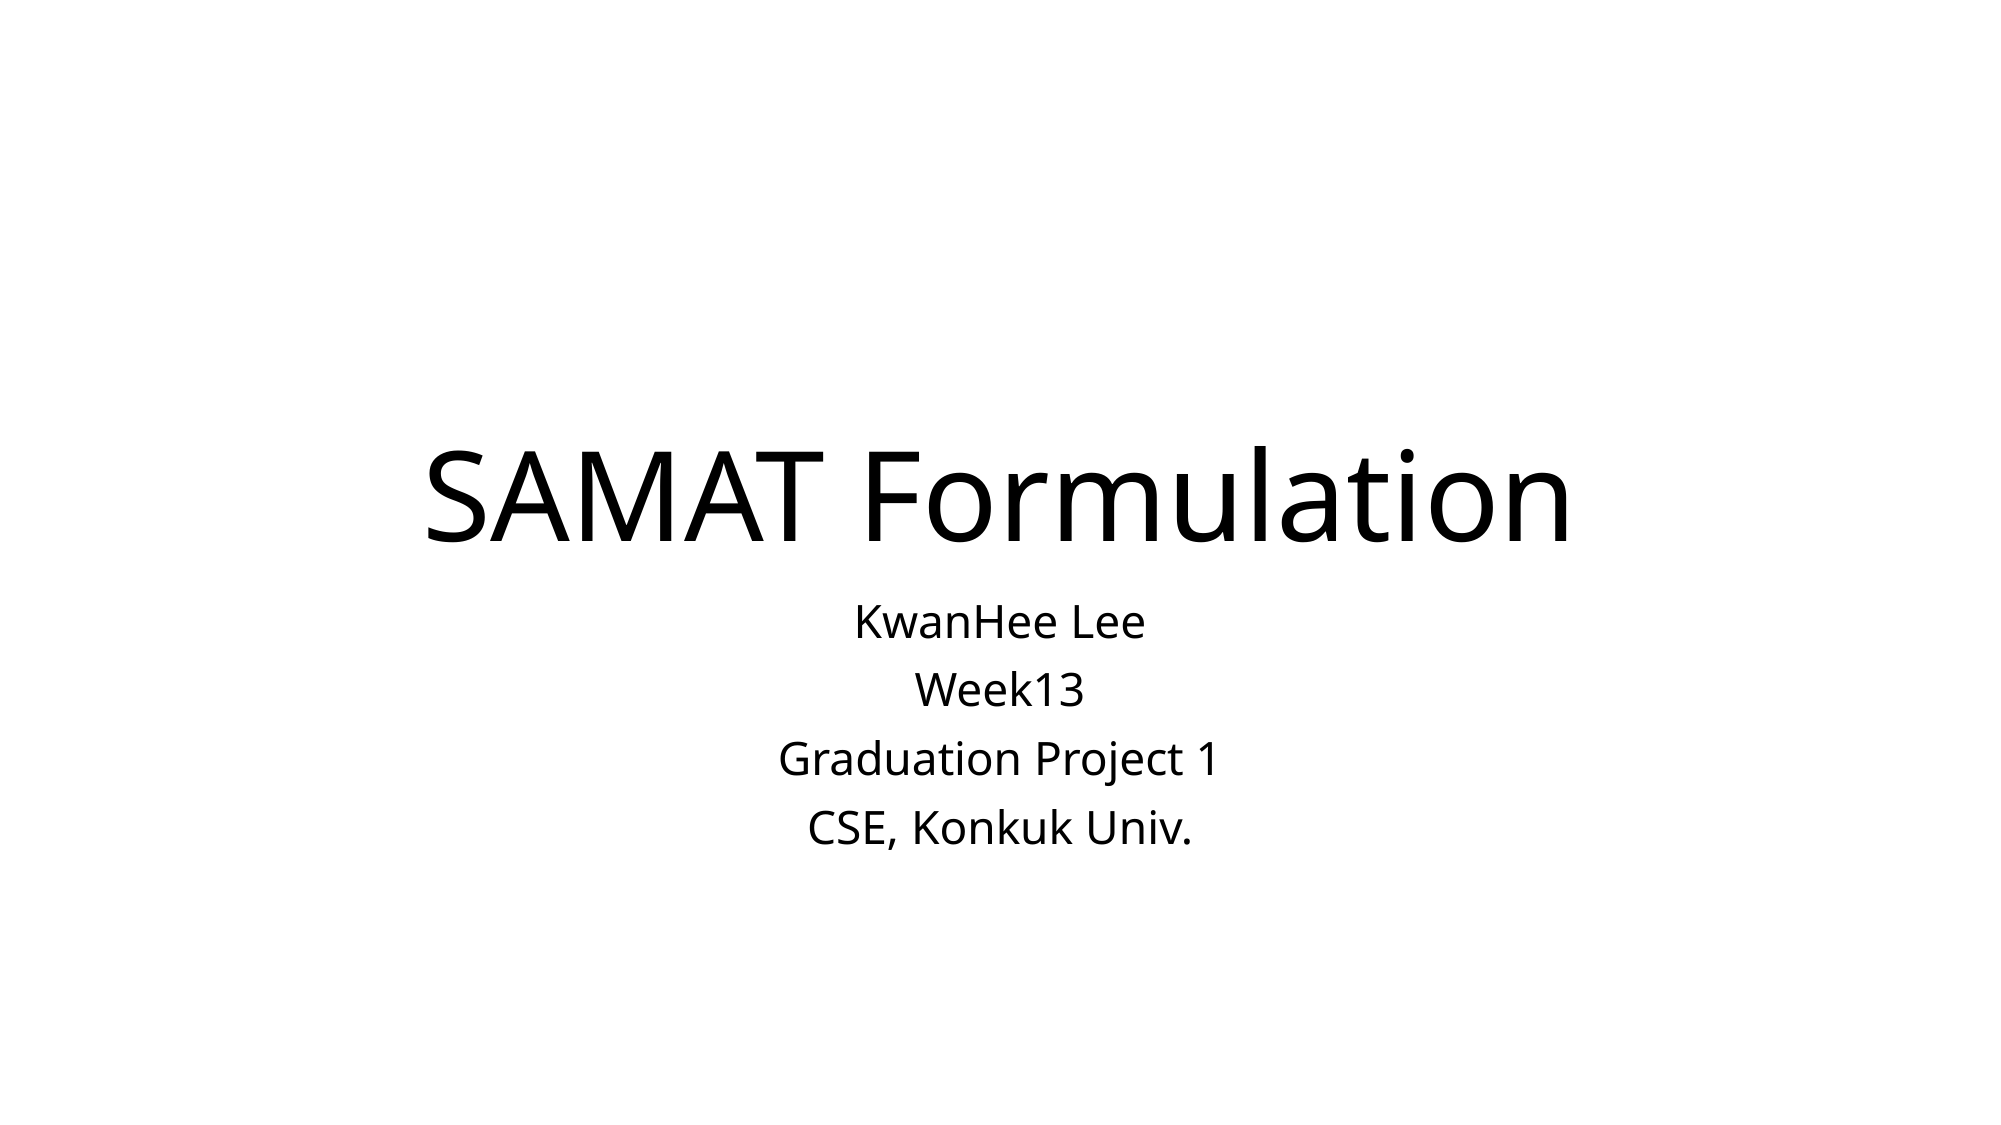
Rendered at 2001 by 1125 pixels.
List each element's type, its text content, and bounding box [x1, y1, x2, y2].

subtitle KwanHee Lee Week13 Graduation Project 1 CSE, Konkuk Univ. [249, 590, 1750, 863]
title SAMAT Formulation [249, 184, 1750, 576]
